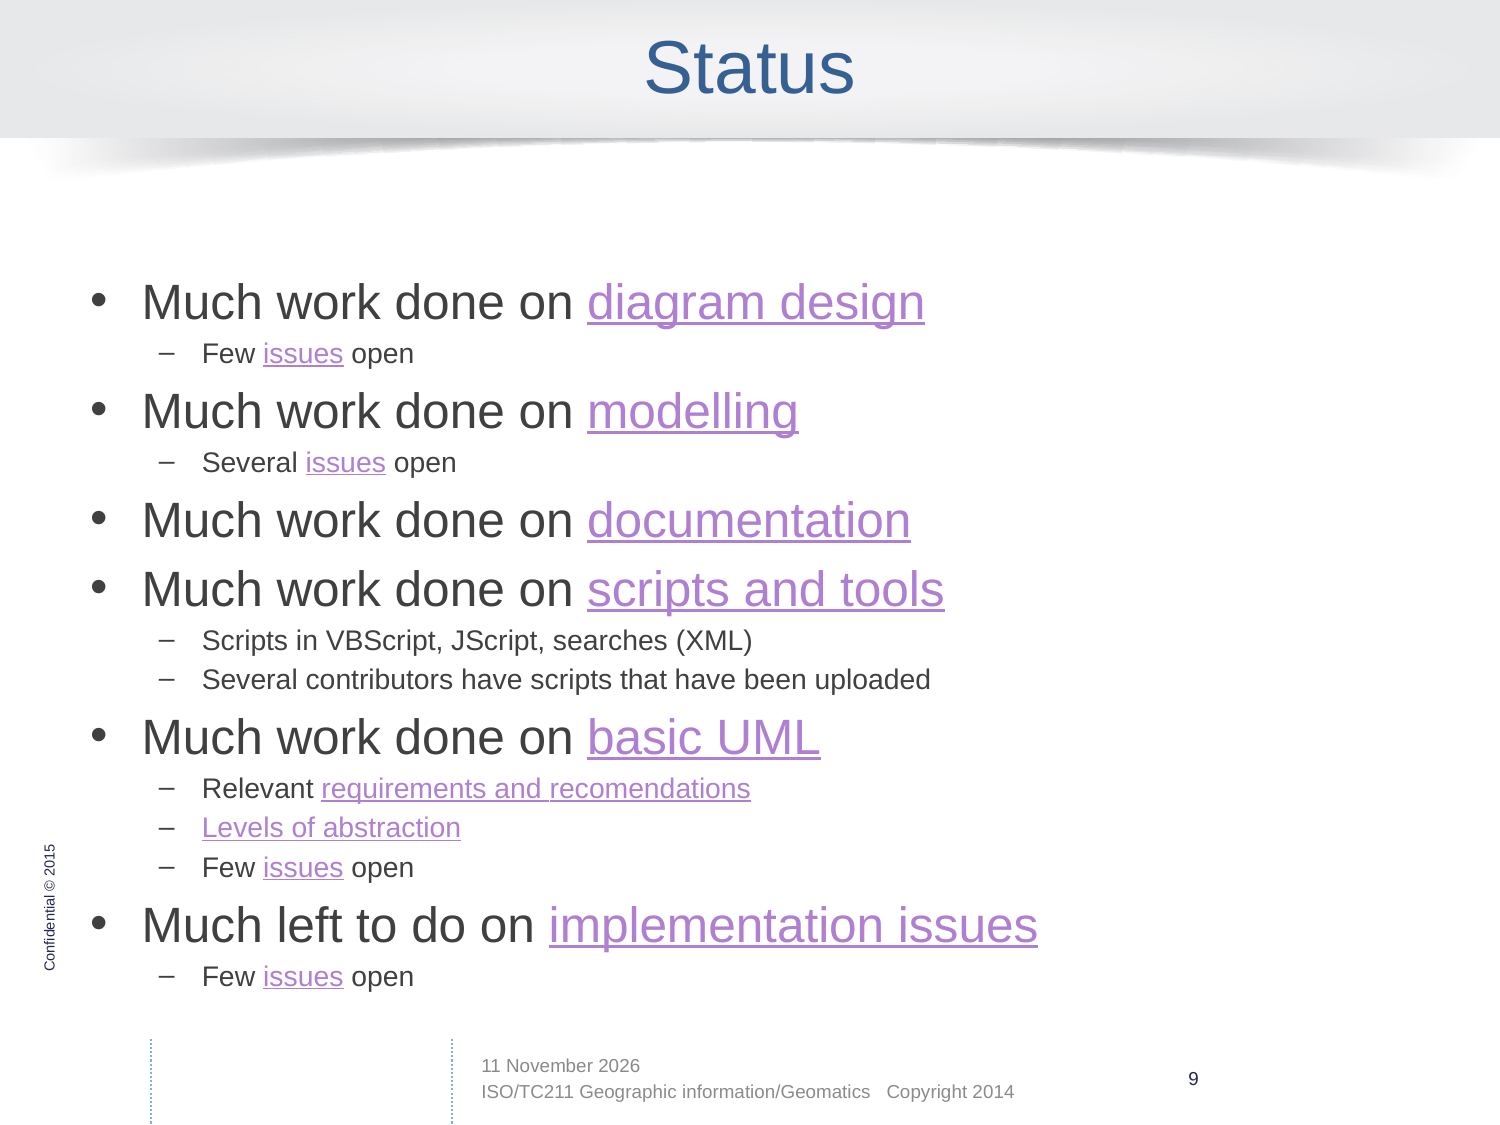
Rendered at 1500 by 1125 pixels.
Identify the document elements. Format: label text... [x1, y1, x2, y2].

title Status [75, 1, 1425, 125]
picture [0, 0, 1500, 209]
list Much work done on diagram design Few issues open Much work done on modelling Several issues open Much work done on documentation Much work done on scripts and tools Scripts in VBScript, JScript, searches (XML) Several contributors have scripts that have been uploaded Much work done on basic UML Relevant requirements and recomendations Levels of abstraction Few issues open Much left to do on implementation issues Few issues open [75, 262, 1425, 1005]
